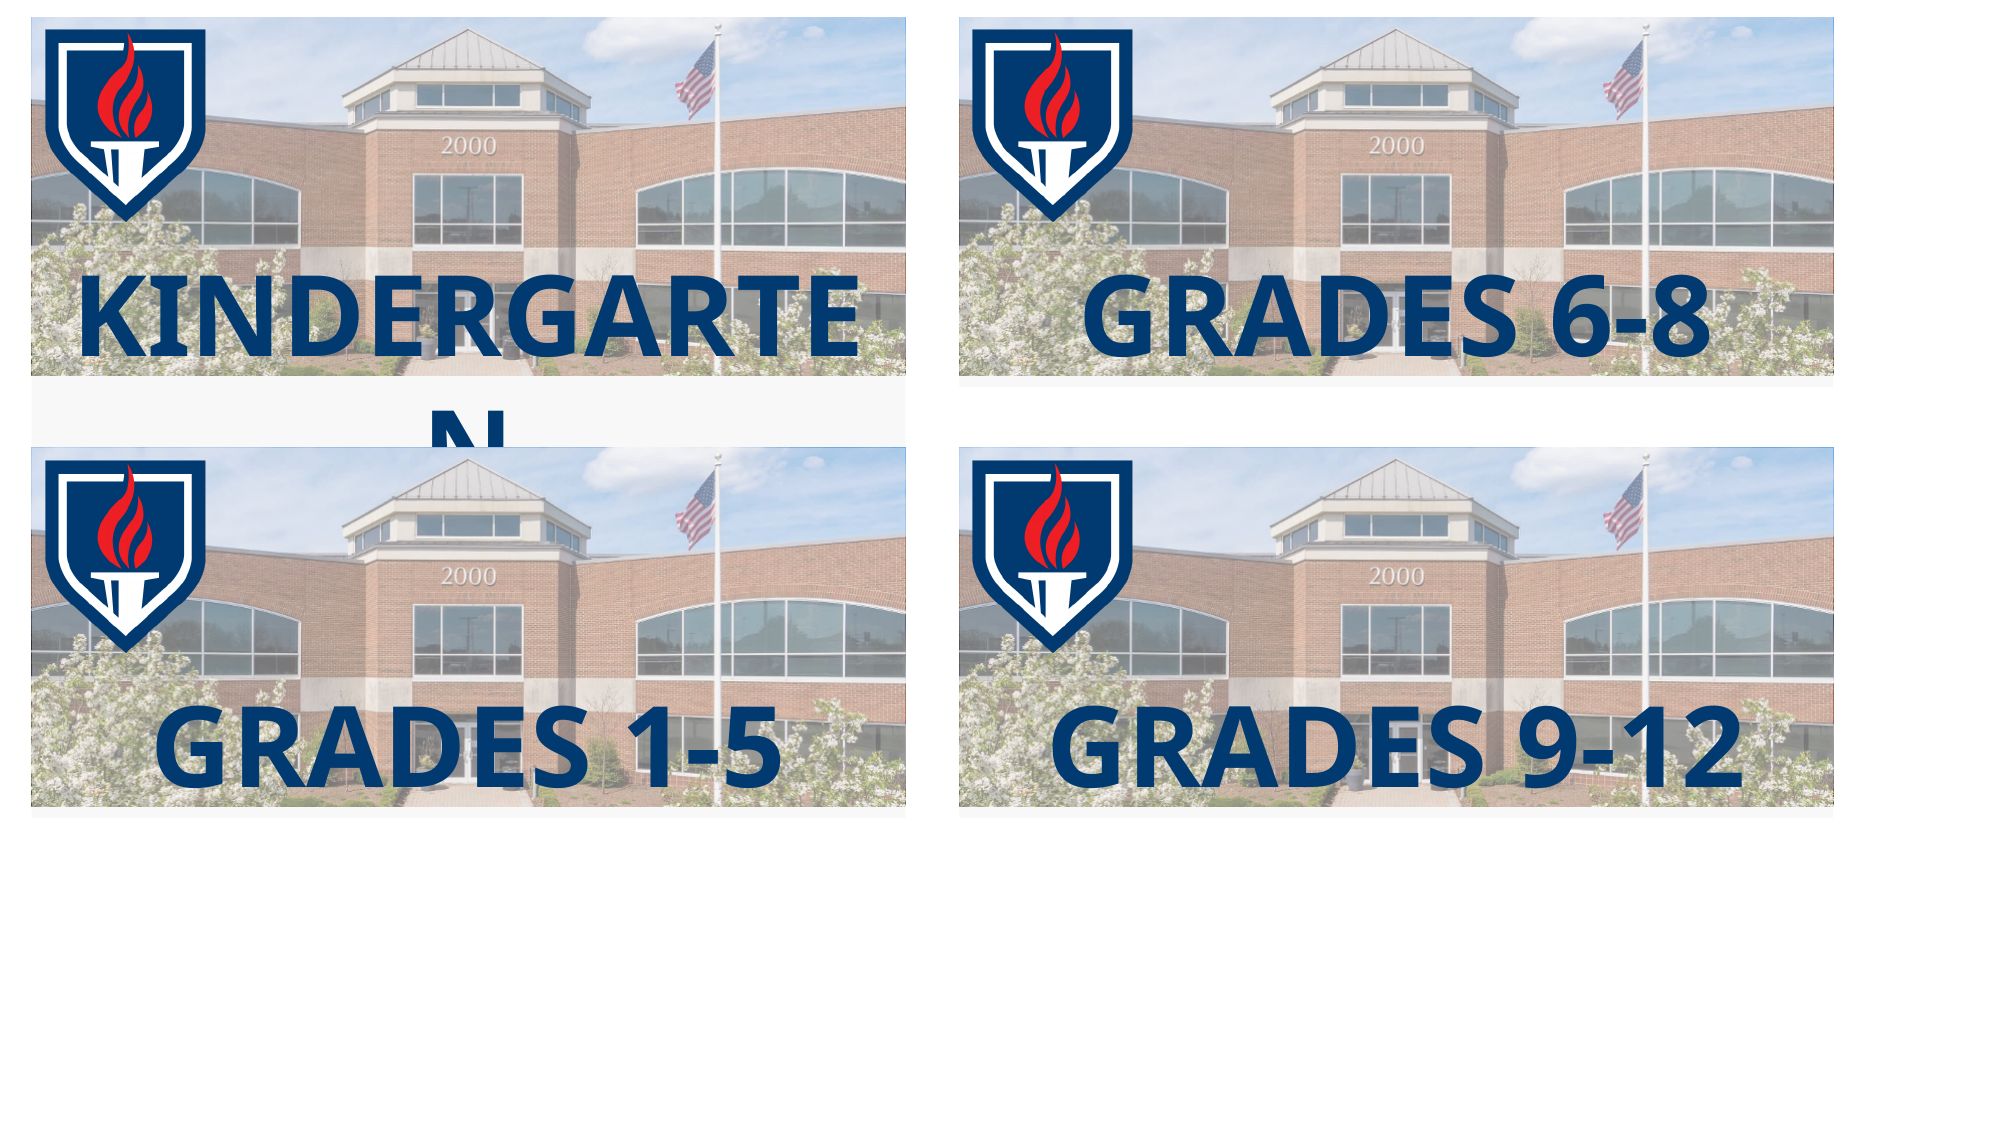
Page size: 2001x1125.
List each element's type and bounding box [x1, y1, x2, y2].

text_box [31, 447, 906, 832]
text_box [31, 16, 906, 401]
text_box [959, 447, 1834, 832]
text_box [959, 16, 1834, 401]
